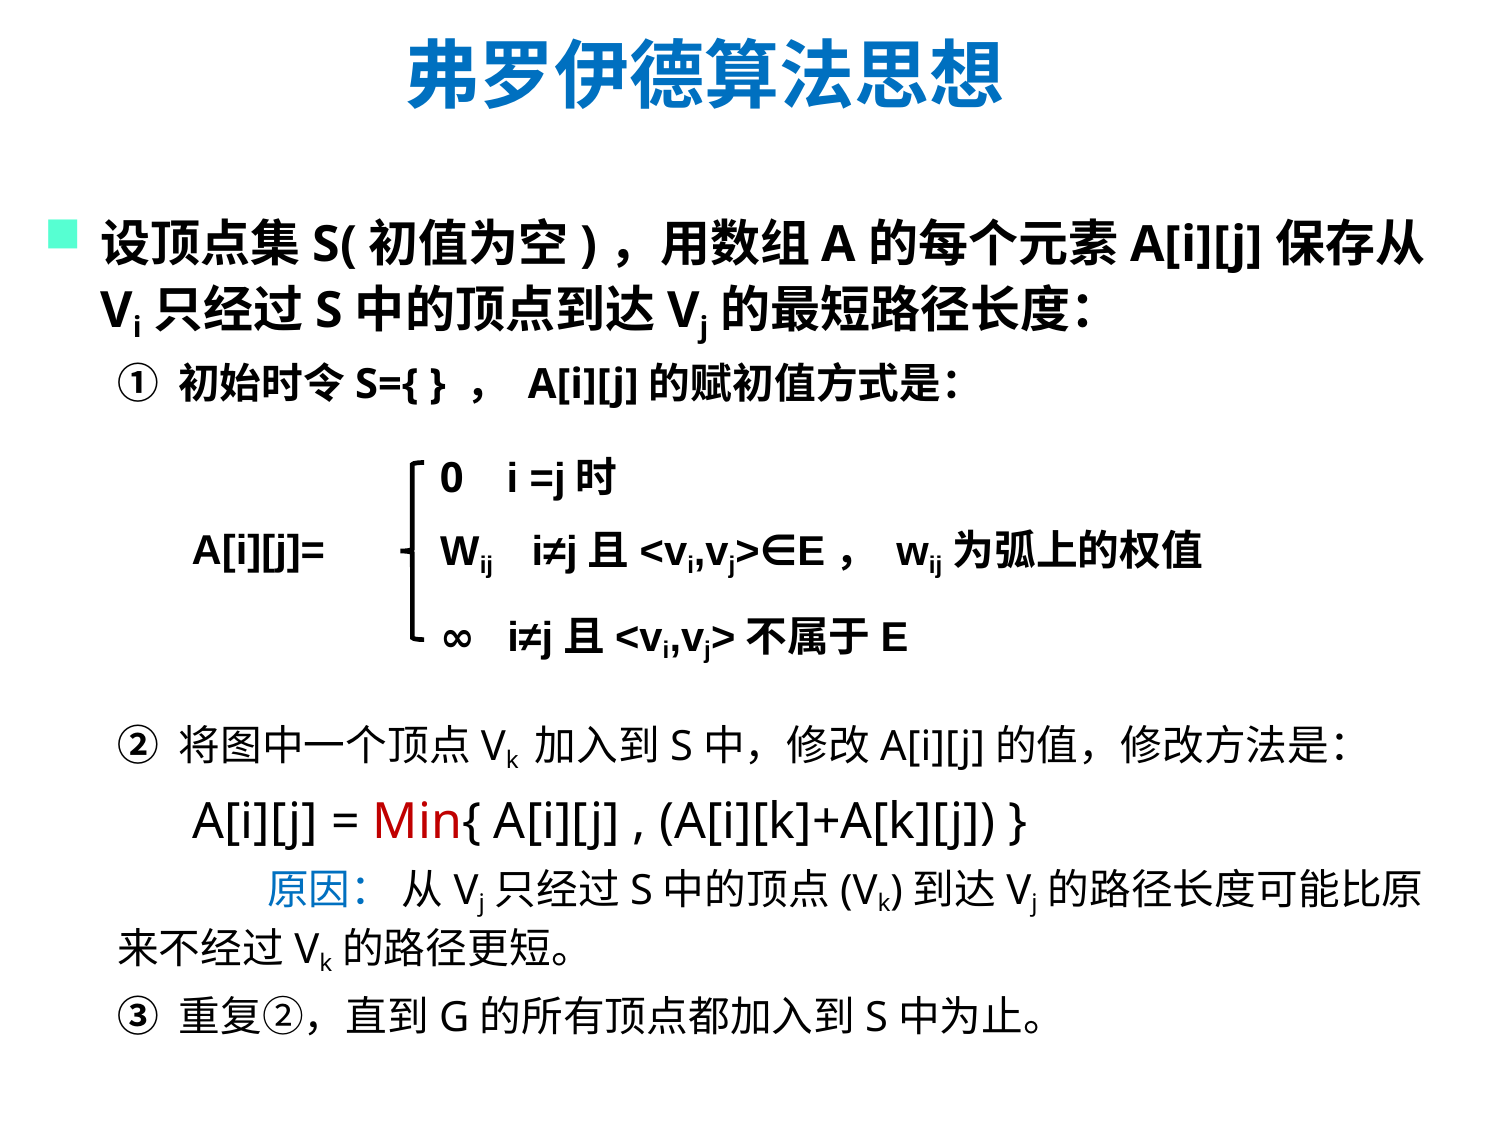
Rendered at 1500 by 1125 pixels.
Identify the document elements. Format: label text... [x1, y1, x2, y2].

text_box 设顶点集S(初值为空)，用数组A的每个元素A[i][j]保存从Vi只经过S中的顶点到达Vj的最短路径长度： ① 初始时令S={ } ， A[i][j]的赋初值方式是： [29, 197, 1475, 664]
list ② 将图中一个顶点Vk 加入到S中，修改A[i][j]的值，修改方法是： A[i][j] = Min{ A[i][j] , (A[i][k]+A[k][j]) } 原因： 从Vj只经过S中的顶点(Vk)到达Vj的路径长度可能比原来不经过Vk的路径更短。 ③ 重复②，直到G的所有顶点都加入到S中为止。 [29, 706, 1456, 966]
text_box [176, 437, 1500, 676]
title 弗罗伊德算法思想 [29, 19, 1380, 126]
